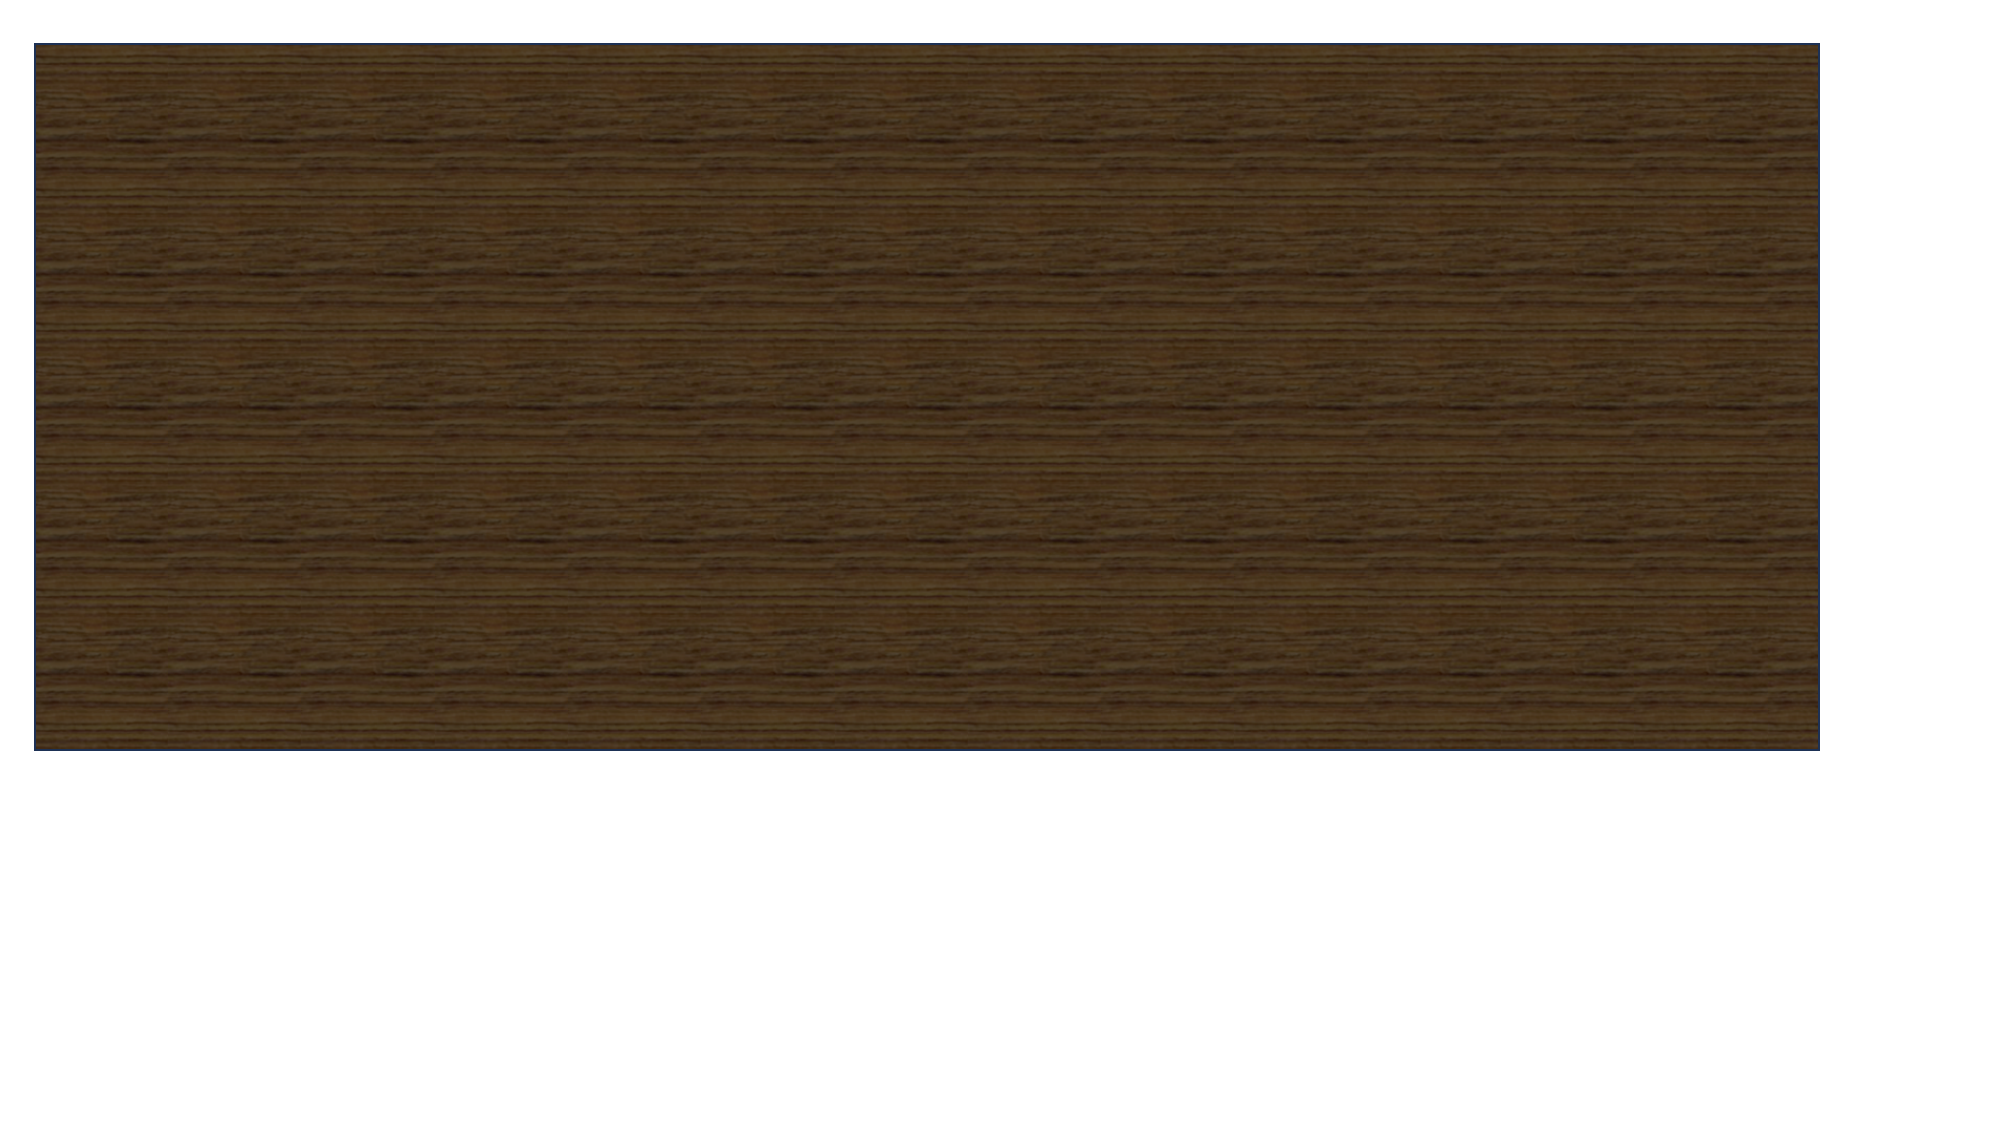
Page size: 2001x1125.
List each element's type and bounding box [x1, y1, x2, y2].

text_box [34, 43, 1820, 751]
